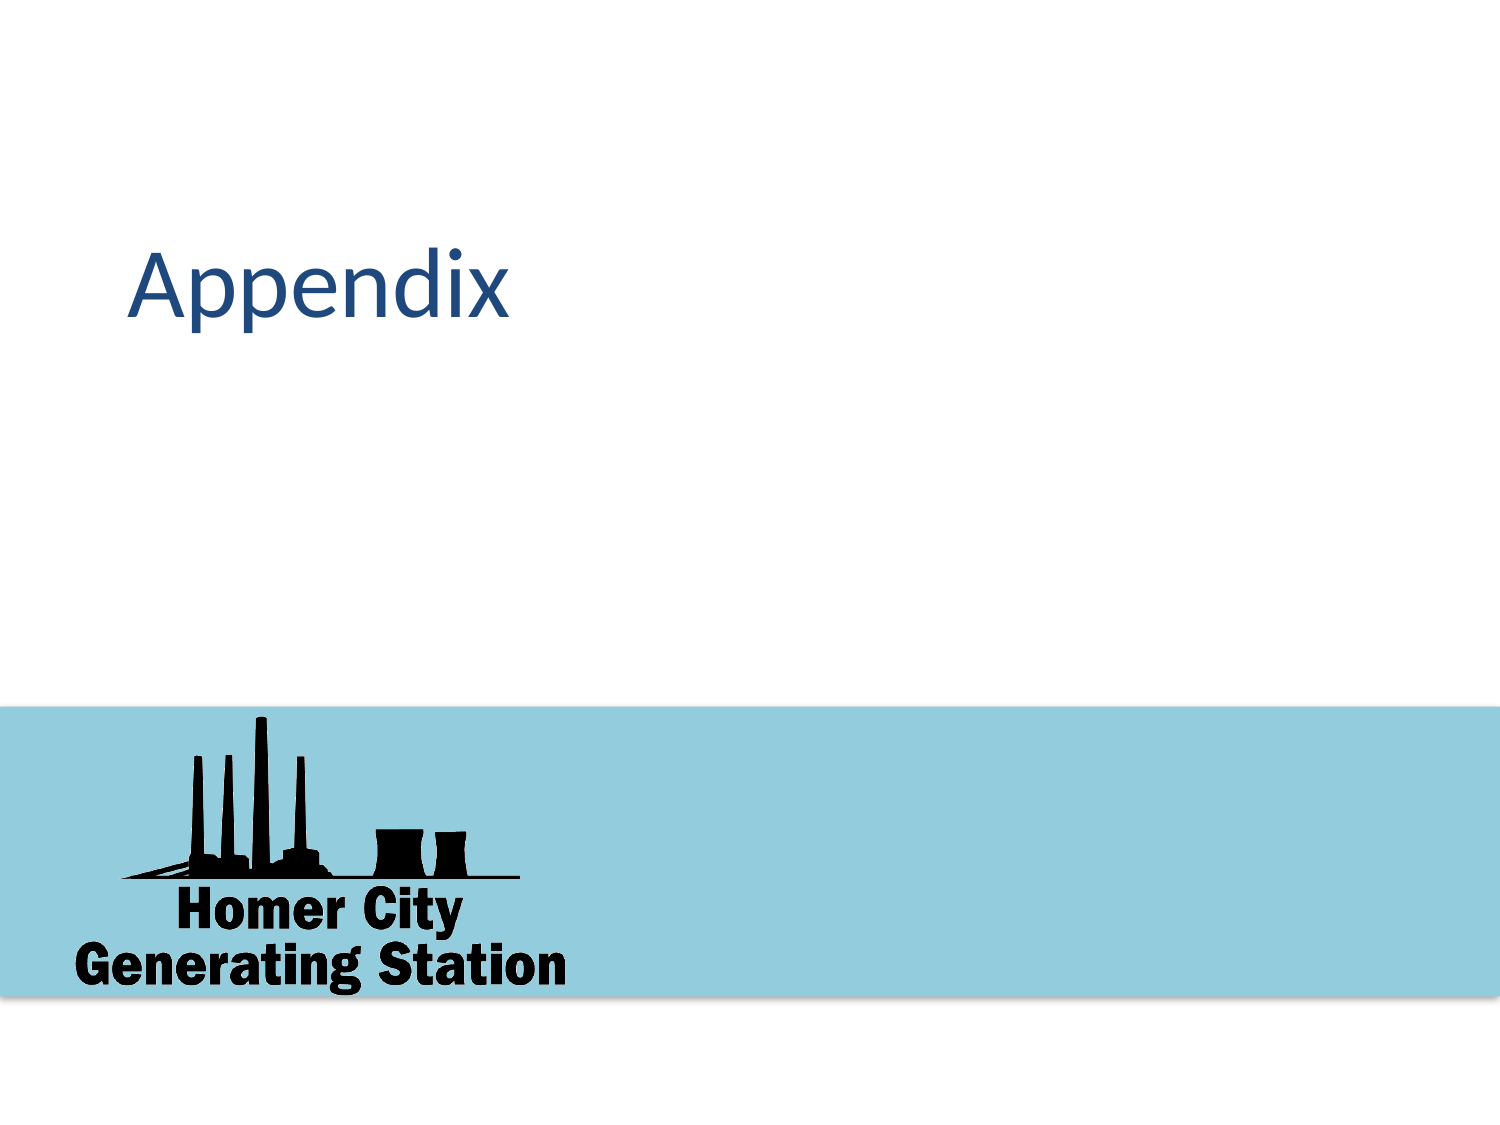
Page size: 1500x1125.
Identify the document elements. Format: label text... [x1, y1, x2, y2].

picture [72, 709, 571, 997]
title Appendix [112, 156, 1388, 398]
